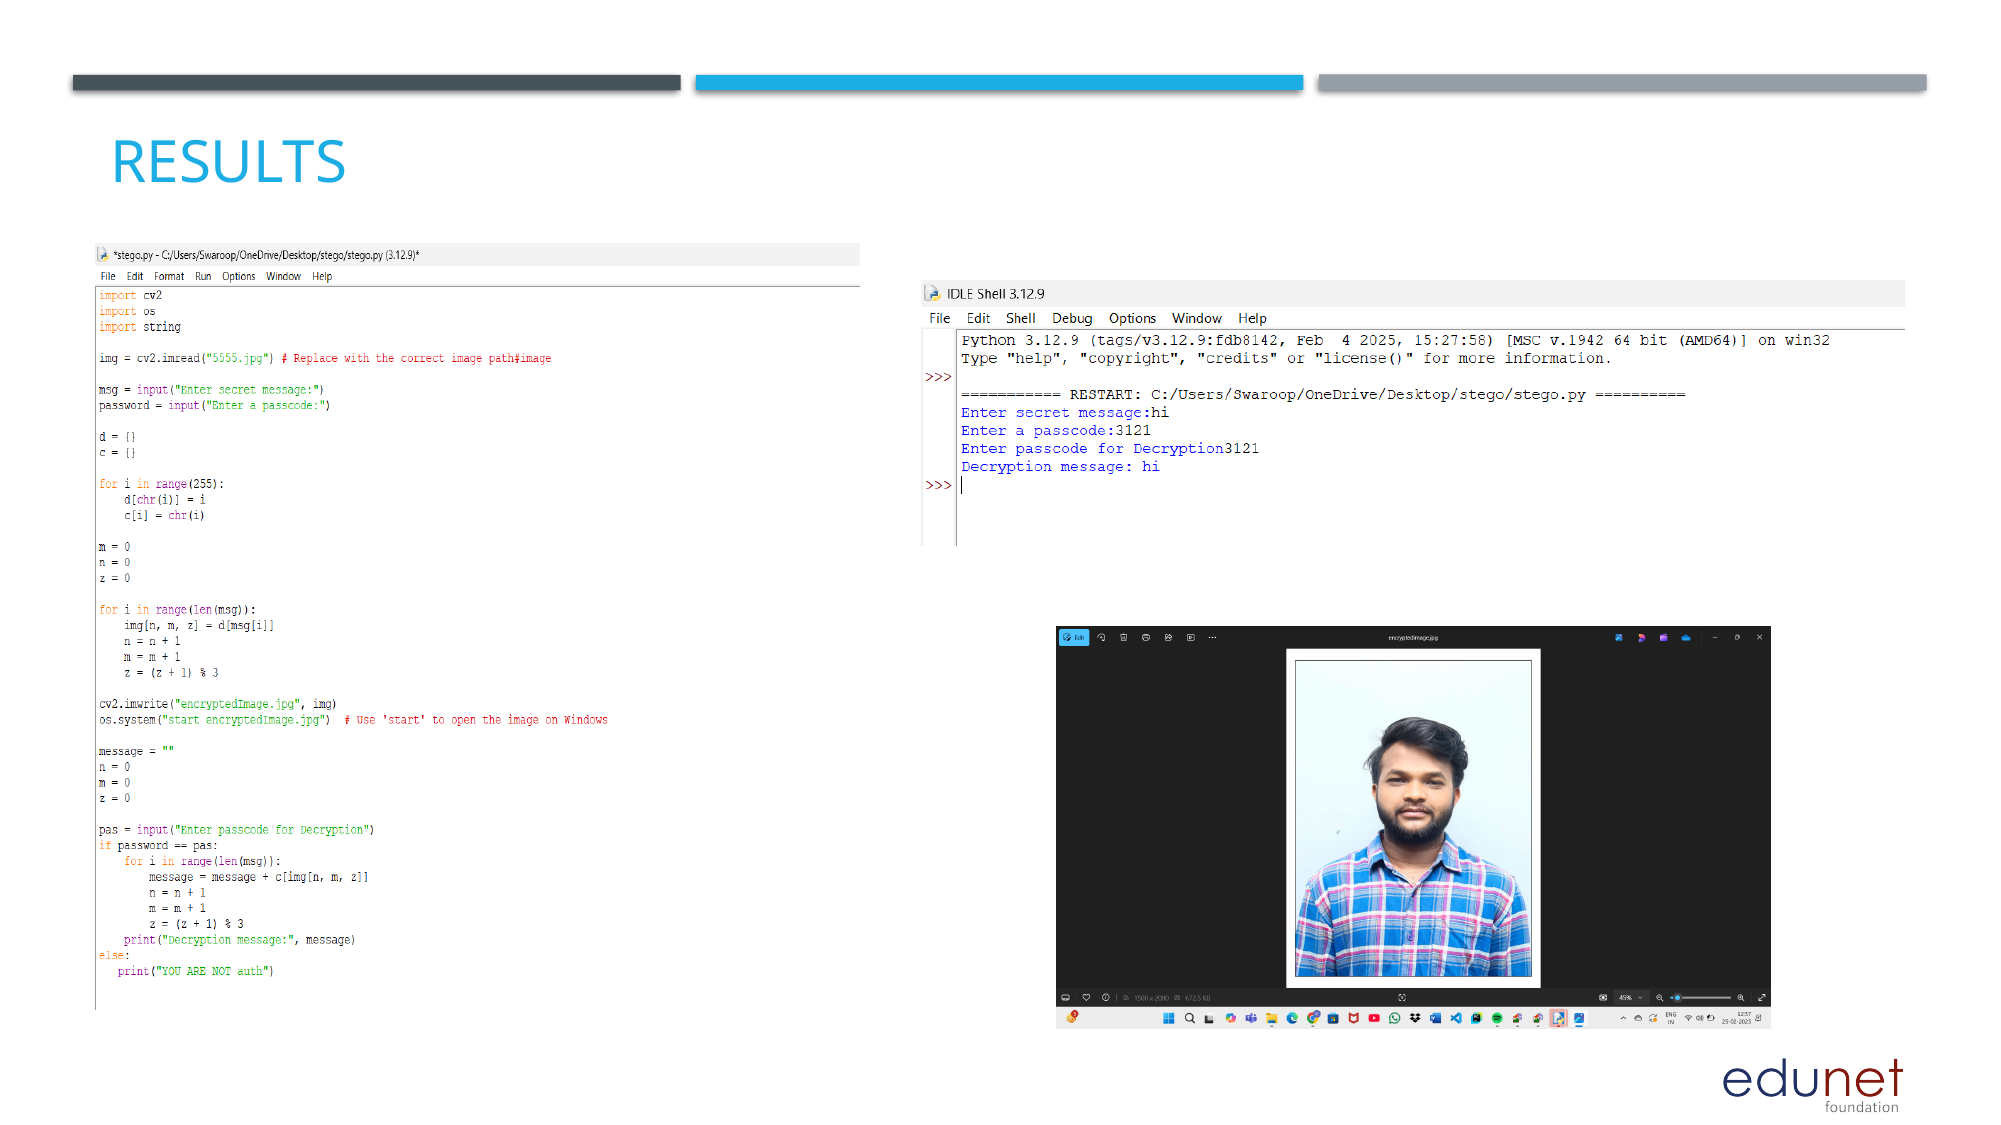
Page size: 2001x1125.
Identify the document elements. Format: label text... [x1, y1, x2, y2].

picture [1719, 1056, 1905, 1116]
picture [921, 279, 1906, 547]
title Results [95, 115, 1905, 203]
picture [1055, 625, 1771, 1029]
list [94, 242, 860, 1011]
